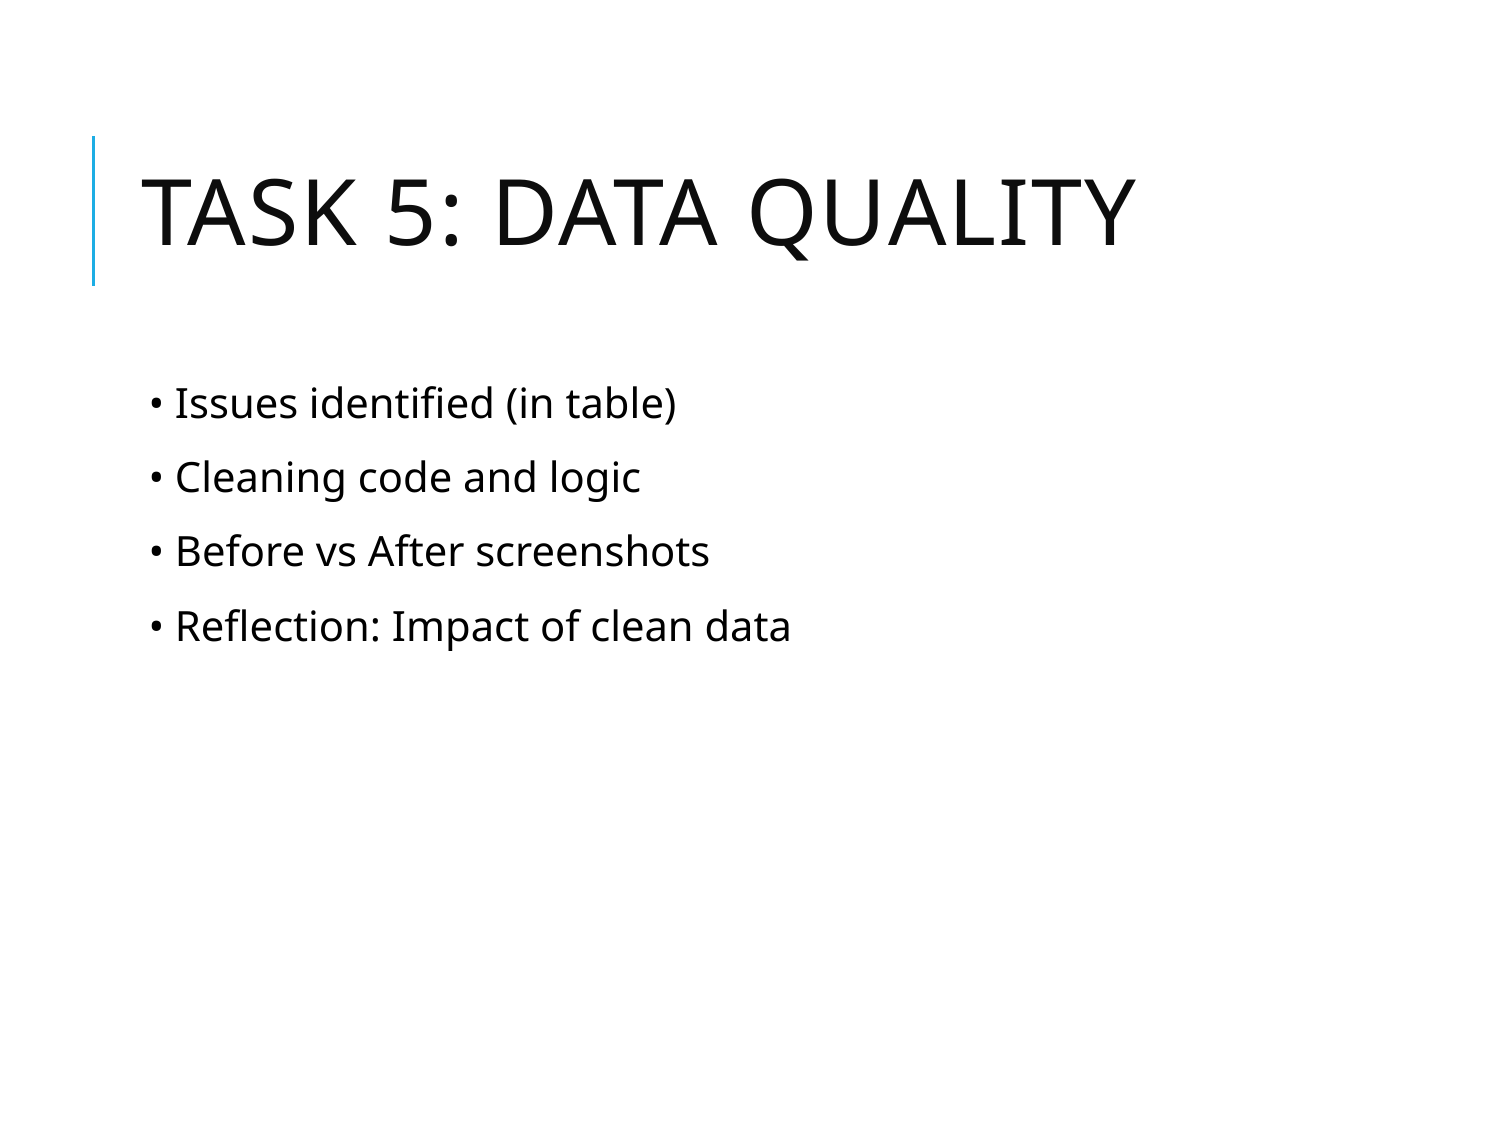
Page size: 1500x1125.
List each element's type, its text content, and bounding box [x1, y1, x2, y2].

list • Issues identified (in table) • Cleaning code and logic • Before vs After screenshots • Reflection: Impact of clean data [126, 375, 1322, 1035]
title Task 5: Data Quality [126, 96, 1322, 342]
